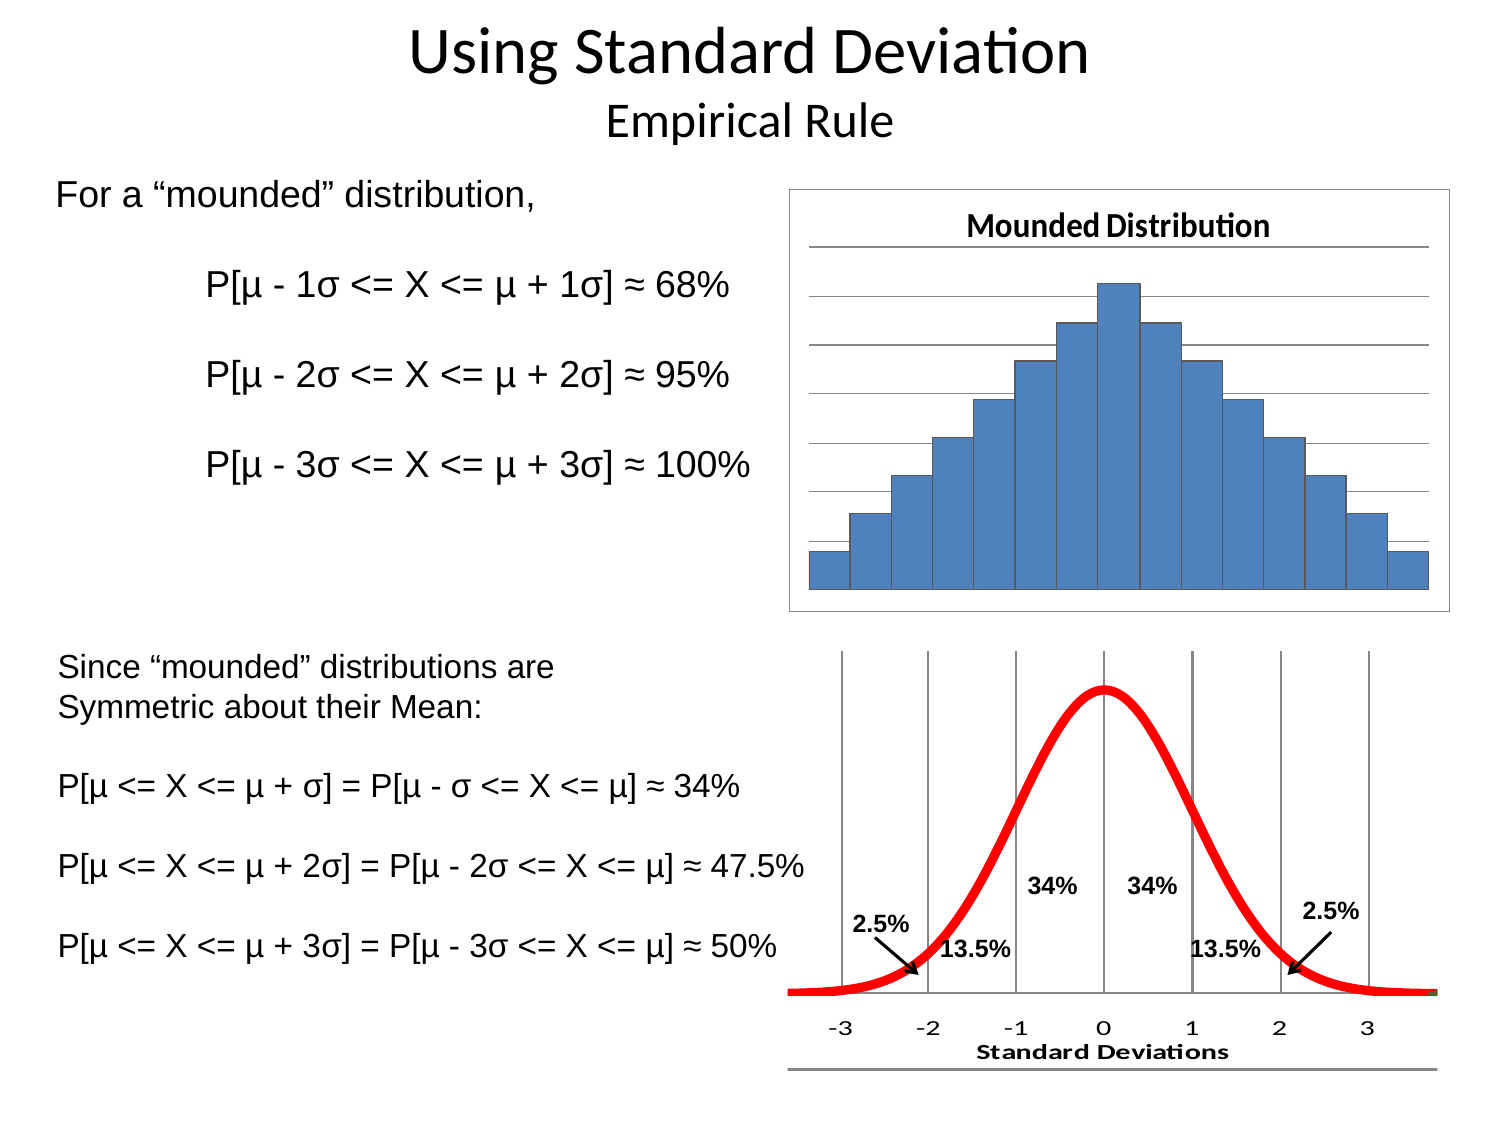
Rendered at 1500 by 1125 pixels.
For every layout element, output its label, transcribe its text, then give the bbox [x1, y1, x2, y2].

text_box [837, 887, 1376, 976]
picture [787, 649, 1438, 1071]
text_box Since “mounded” distributions are Symmetric about their Mean: P[µ <= X <= µ + σ] = P[µ - σ <= X <= µ] ≈ 34% P[µ <= X <= µ + 2σ] = P[µ - 2σ <= X <= µ] ≈ 47.5% P[µ <= X <= µ + 3σ] = P[µ - 3σ <= X <= µ] ≈ 50% [42, 637, 821, 1012]
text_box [1012, 862, 1194, 885]
text_box For a “mounded” distribution, P[µ - 1σ <= X <= µ + 1σ] ≈ 68% P[µ - 2σ <= X <= µ + 2σ] ≈ 95% P[µ - 3σ <= X <= µ + 3σ] ≈ 100% [40, 162, 766, 583]
text_box Using Standard Deviation Empirical Rule [74, 0, 1425, 163]
picture [787, 187, 1451, 613]
